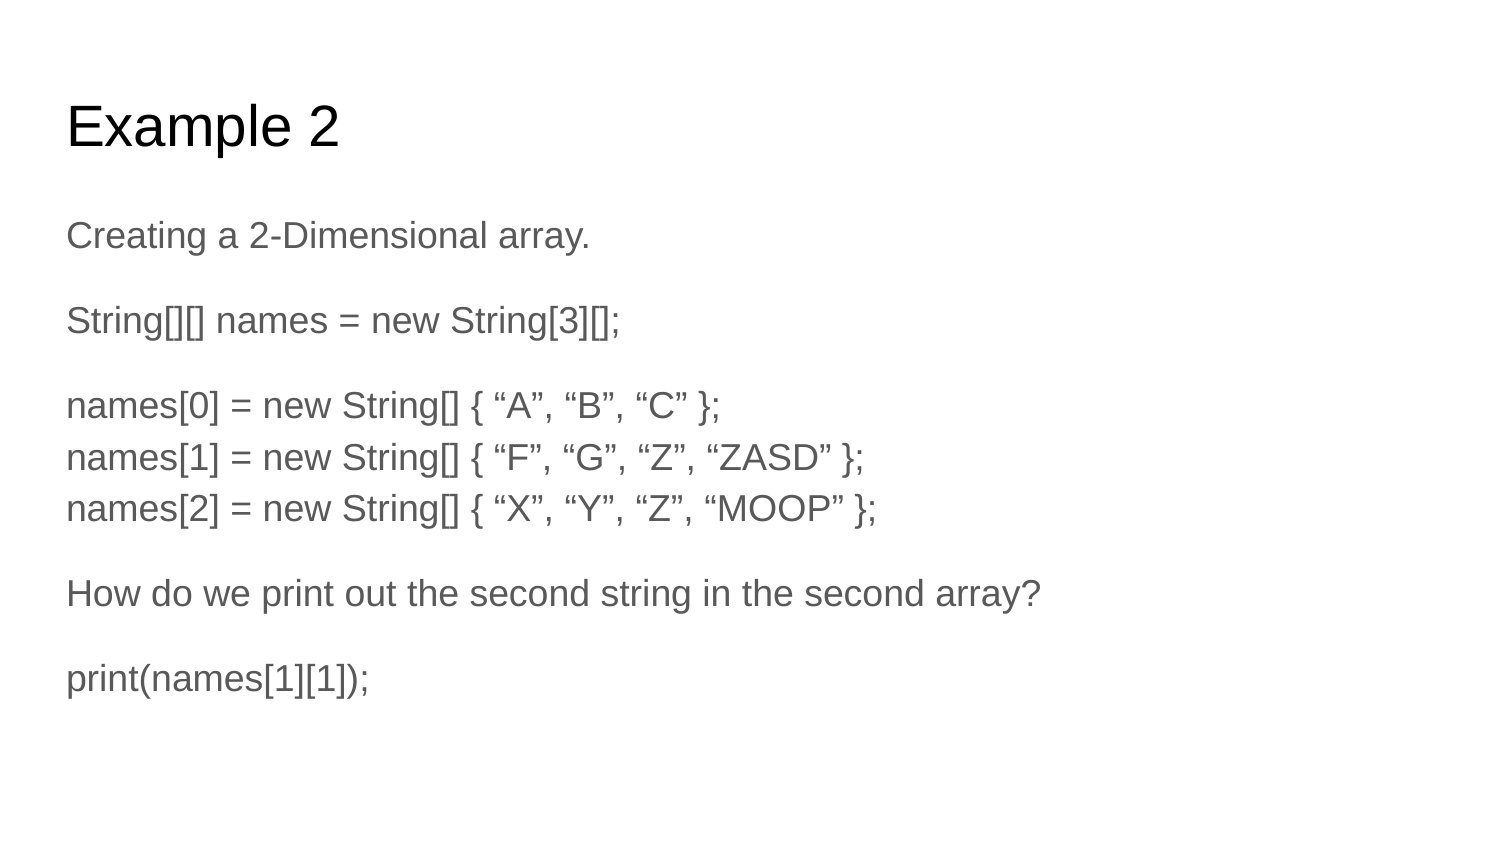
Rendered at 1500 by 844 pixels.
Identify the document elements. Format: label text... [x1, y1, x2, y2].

list Creating a 2-Dimensional array. String[][] names = new String[3][]; names[0] = new String[] { “A”, “B”, “C” }; names[1] = new String[] { “F”, “G”, “Z”, “ZASD” }; names[2] = new String[] { “X”, “Y”, “Z”, “MOOP” }; How do we print out the second string in the second array? print(names[1][1]); [51, 189, 1449, 750]
title Example 2 [51, 72, 1449, 167]
